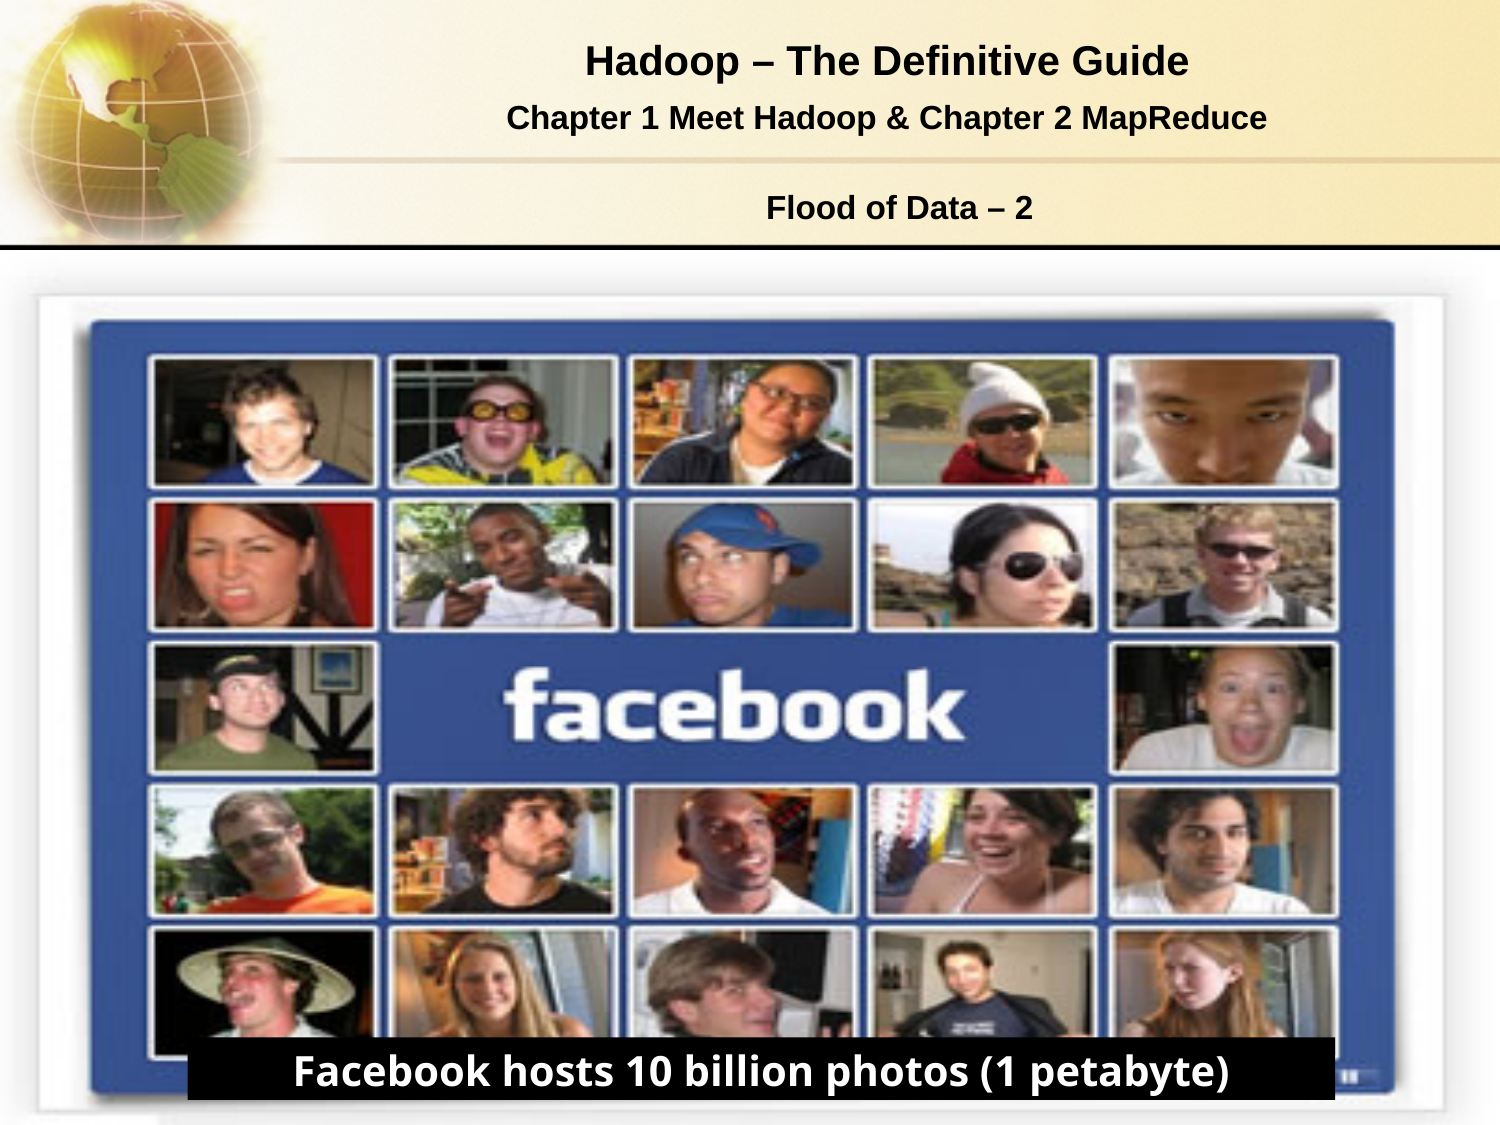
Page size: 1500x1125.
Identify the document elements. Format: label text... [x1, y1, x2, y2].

picture [0, 0, 1500, 1125]
text_box Flood of Data – 2 [374, 178, 1425, 238]
